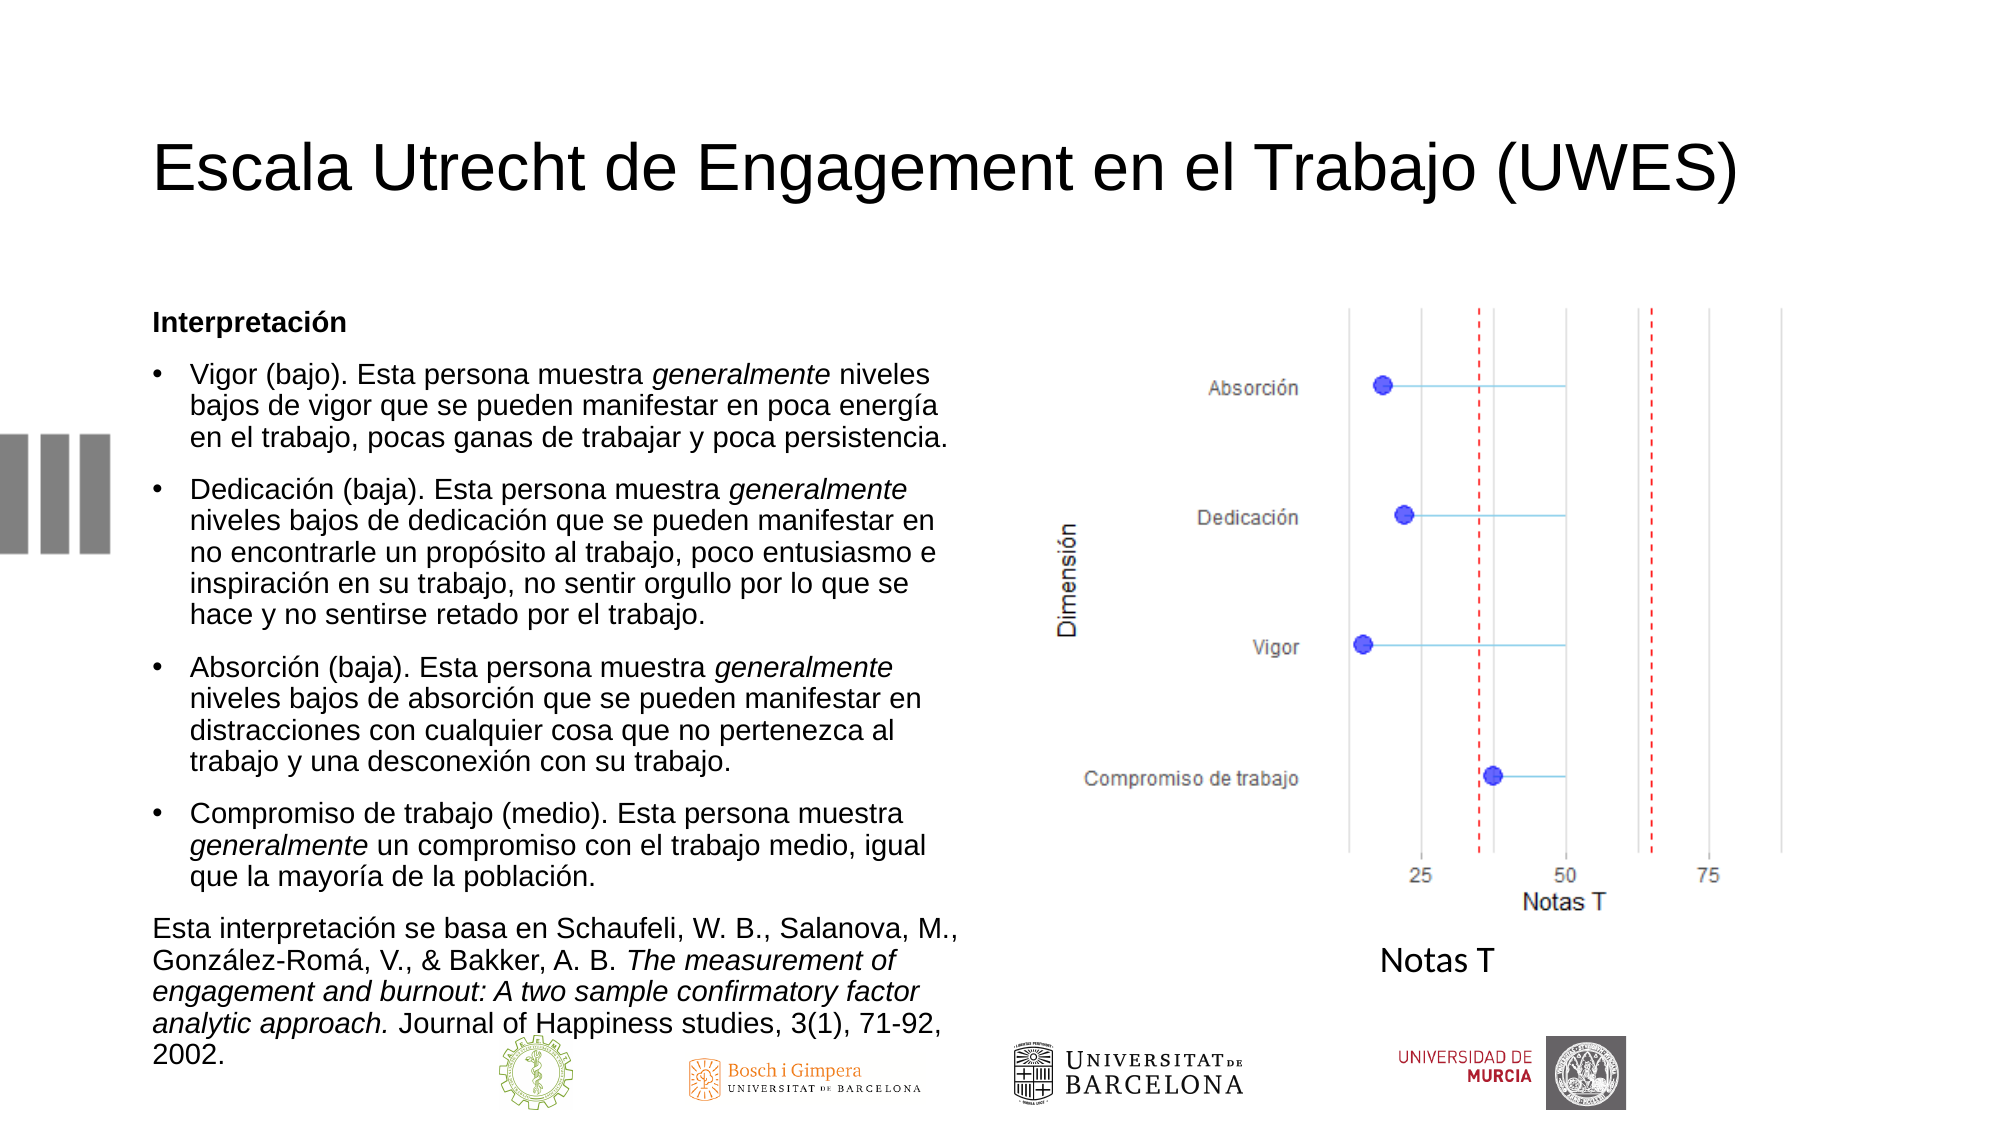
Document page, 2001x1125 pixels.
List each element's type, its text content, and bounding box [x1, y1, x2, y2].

list Interpretación Vigor (bajo). Esta persona muestra generalmente niveles bajos de vigor que se pueden manifestar en poca energía en el trabajo, pocas ganas de trabajar y poca persistencia. Dedicación (baja). Esta persona muestra generalmente niveles bajos de dedicación que se pueden manifestar en no encontrarle un propósito al trabajo, poco entusiasmo e inspiración en su trabajo, no sentir orgullo por lo que se hace y no sentirse retado por el trabajo. Absorción (baja). Esta persona muestra generalmente niveles bajos de absorción que se pueden manifestar en distracciones con cualquier cosa que no pertenezca al trabajo y una desconexión con su trabajo. Compromiso de trabajo (medio). Esta persona muestra generalmente un compromiso con el trabajo medio, igual que la mayoría de la población. Esta interpretación se basa en Schaufeli, W. B., Salanova, M., González-Romá, V., & Bakker, A. B. The measurement of engagement and burnout: A two sample confirmatory factor analytic approach. Journal of Happiness studies, 3(1), 71-92, 2002. [137, 299, 988, 1014]
picture [684, 1031, 926, 1125]
picture [0, 420, 123, 563]
picture [499, 1035, 573, 1110]
text_box Notas T [1012, 927, 1863, 1011]
picture [1331, 1036, 1627, 1110]
title Escala Utrecht de Engagement en el Trabajo (UWES) [137, 59, 1863, 278]
picture [1043, 297, 1832, 928]
picture [1014, 1042, 1243, 1105]
